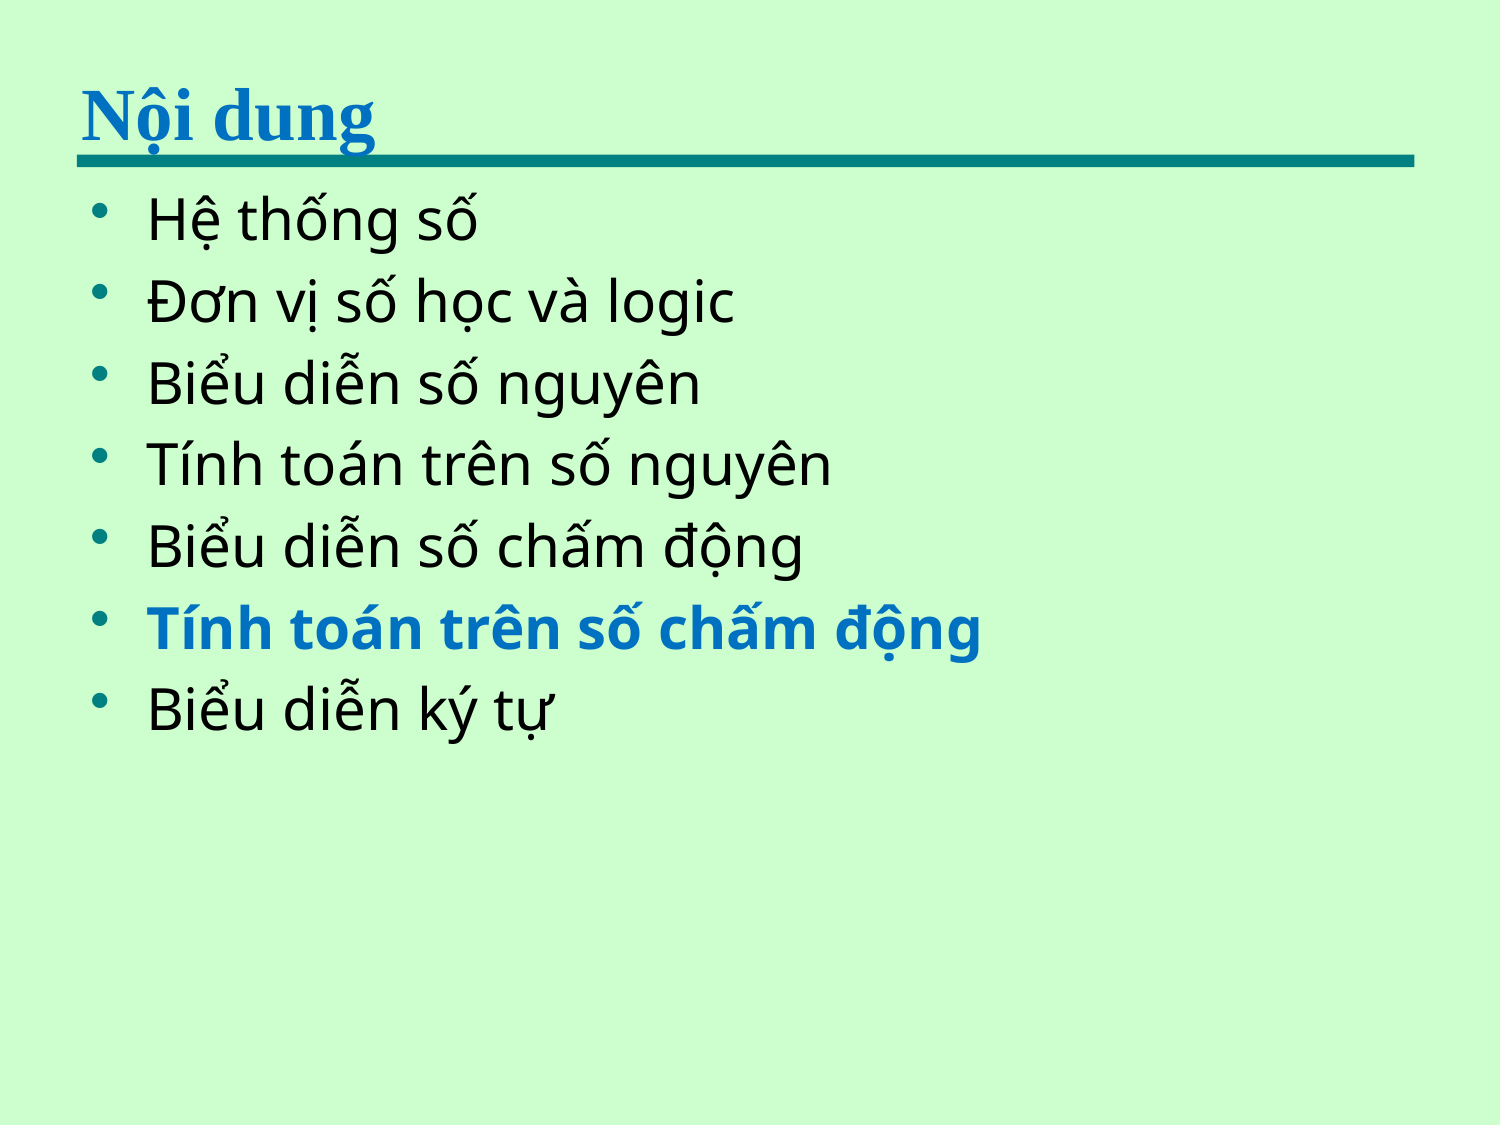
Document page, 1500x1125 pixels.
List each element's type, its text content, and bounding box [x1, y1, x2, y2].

list Hệ thống số Đơn vị số học và logic Biểu diễn số nguyên Tính toán trên số nguyên Biểu diễn số chấm động Tính toán trên số chấm động Biểu diễn ký tự [75, 174, 1417, 1100]
title Nội dung [66, 24, 1413, 163]
